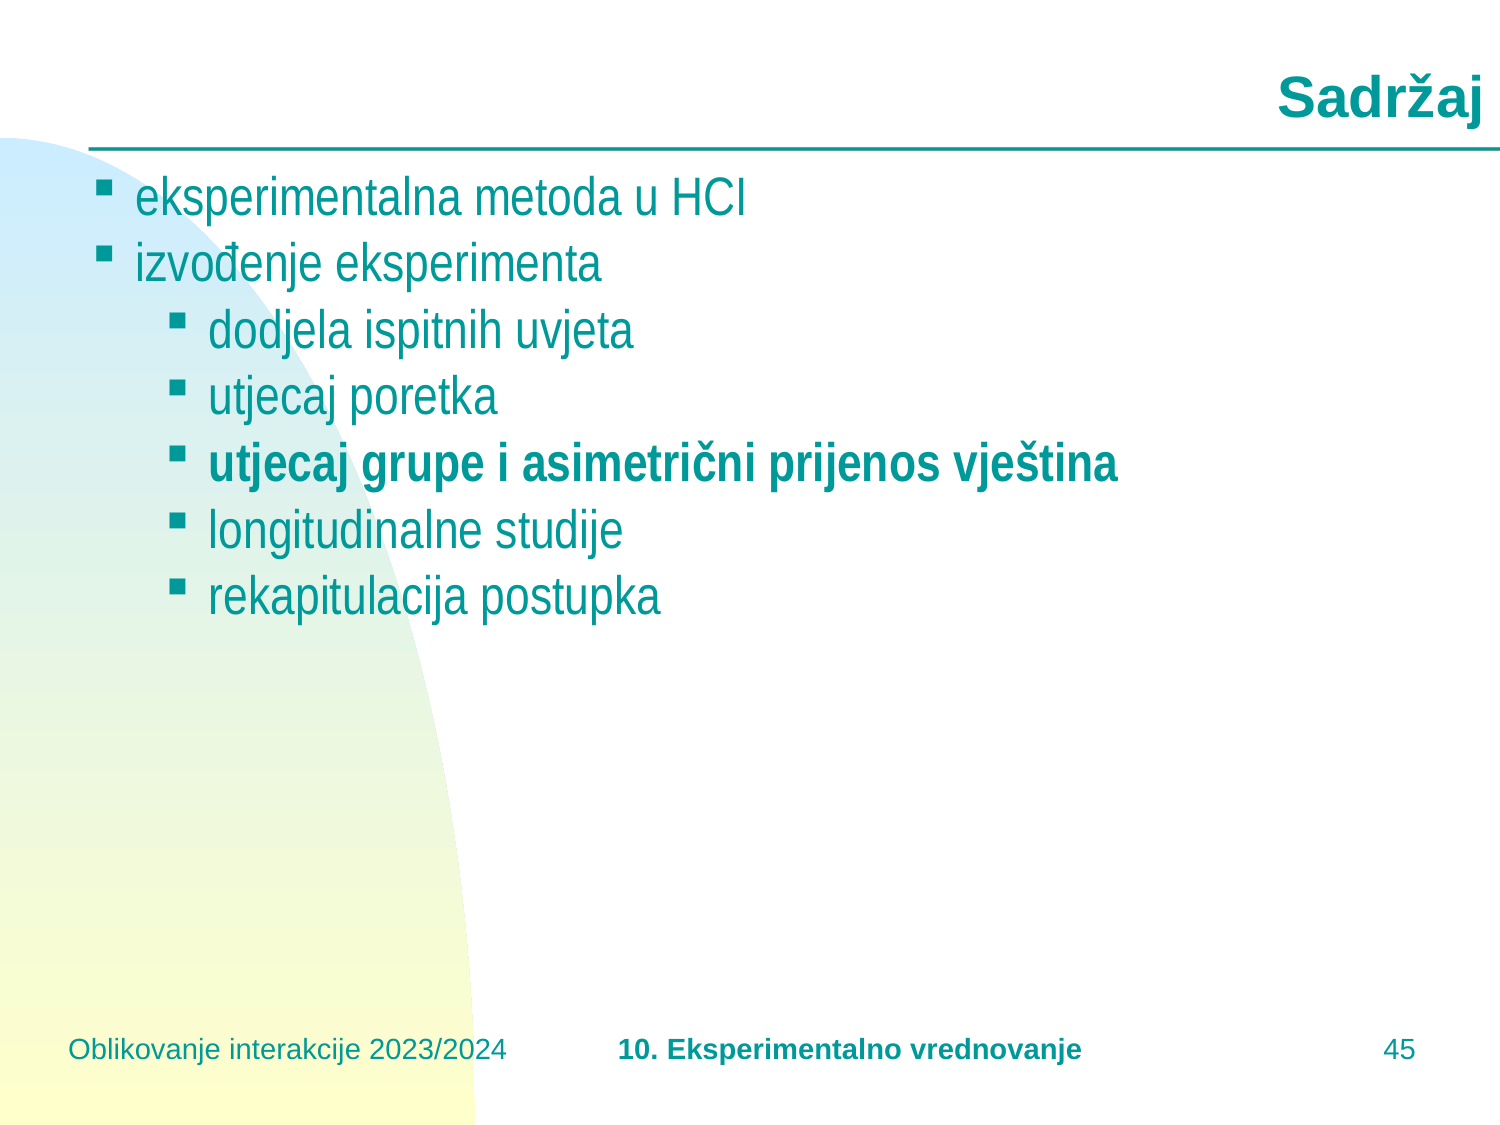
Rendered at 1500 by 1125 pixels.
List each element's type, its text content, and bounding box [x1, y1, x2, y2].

slide_number 44 [1080, 1023, 1431, 1102]
title Sadržaj [150, 42, 1500, 147]
slide_number Oblikovanje interakcije 2023/2024 [53, 1023, 572, 1102]
footer 10. Eksperimentalno vrednovanje [572, 1024, 1080, 1102]
list eksperimentalna metoda u HCI izvođenje eksperimenta dodjela ispitnih uvjeta utjecaj poretka utjecaj grupe i asimetrični prijenos vještina longitudinalne studije rekapitulacija postupka [76, 160, 1500, 1024]
